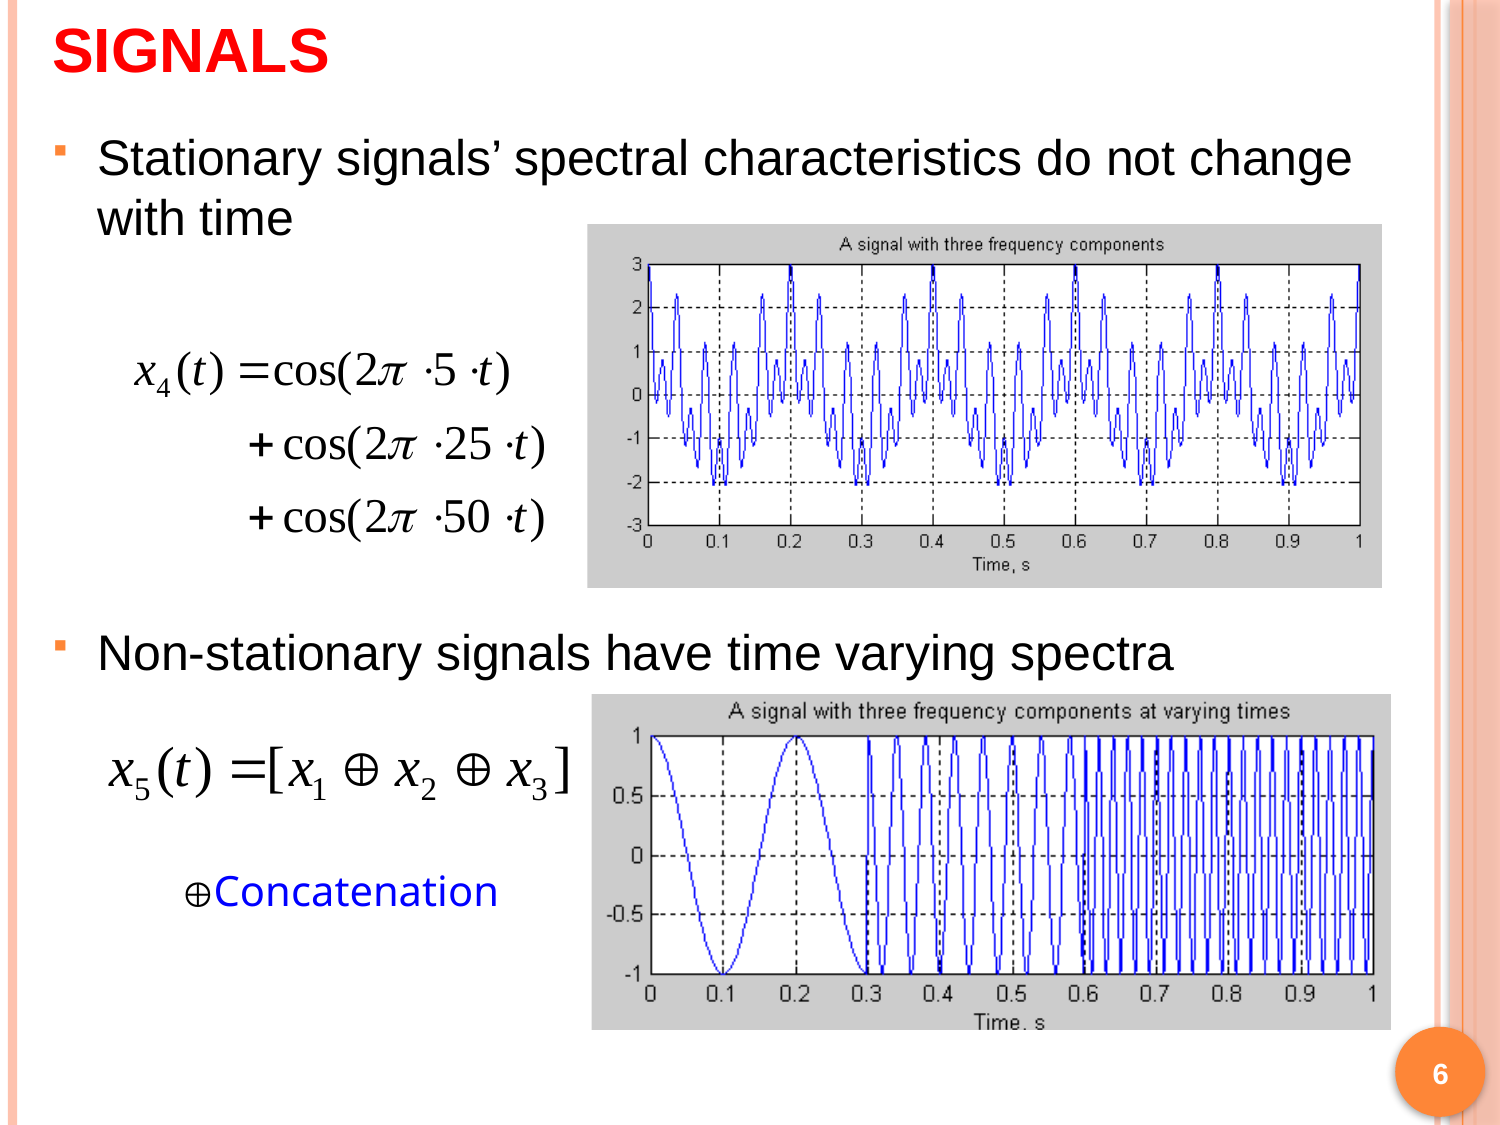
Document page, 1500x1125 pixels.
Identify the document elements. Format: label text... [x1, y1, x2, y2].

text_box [174, 856, 504, 923]
picture [586, 223, 1383, 588]
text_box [124, 336, 554, 553]
slide_number 6 [1390, 1029, 1491, 1116]
title Stationary and Non-stationary Signals [37, 12, 1425, 93]
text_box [97, 728, 580, 815]
picture [591, 693, 1392, 1031]
list Stationary signals’ spectral characteristics do not change with time Non-stationary signals have time varying spectra [37, 117, 1425, 1030]
table_cell -9 [94, 731, 584, 822]
